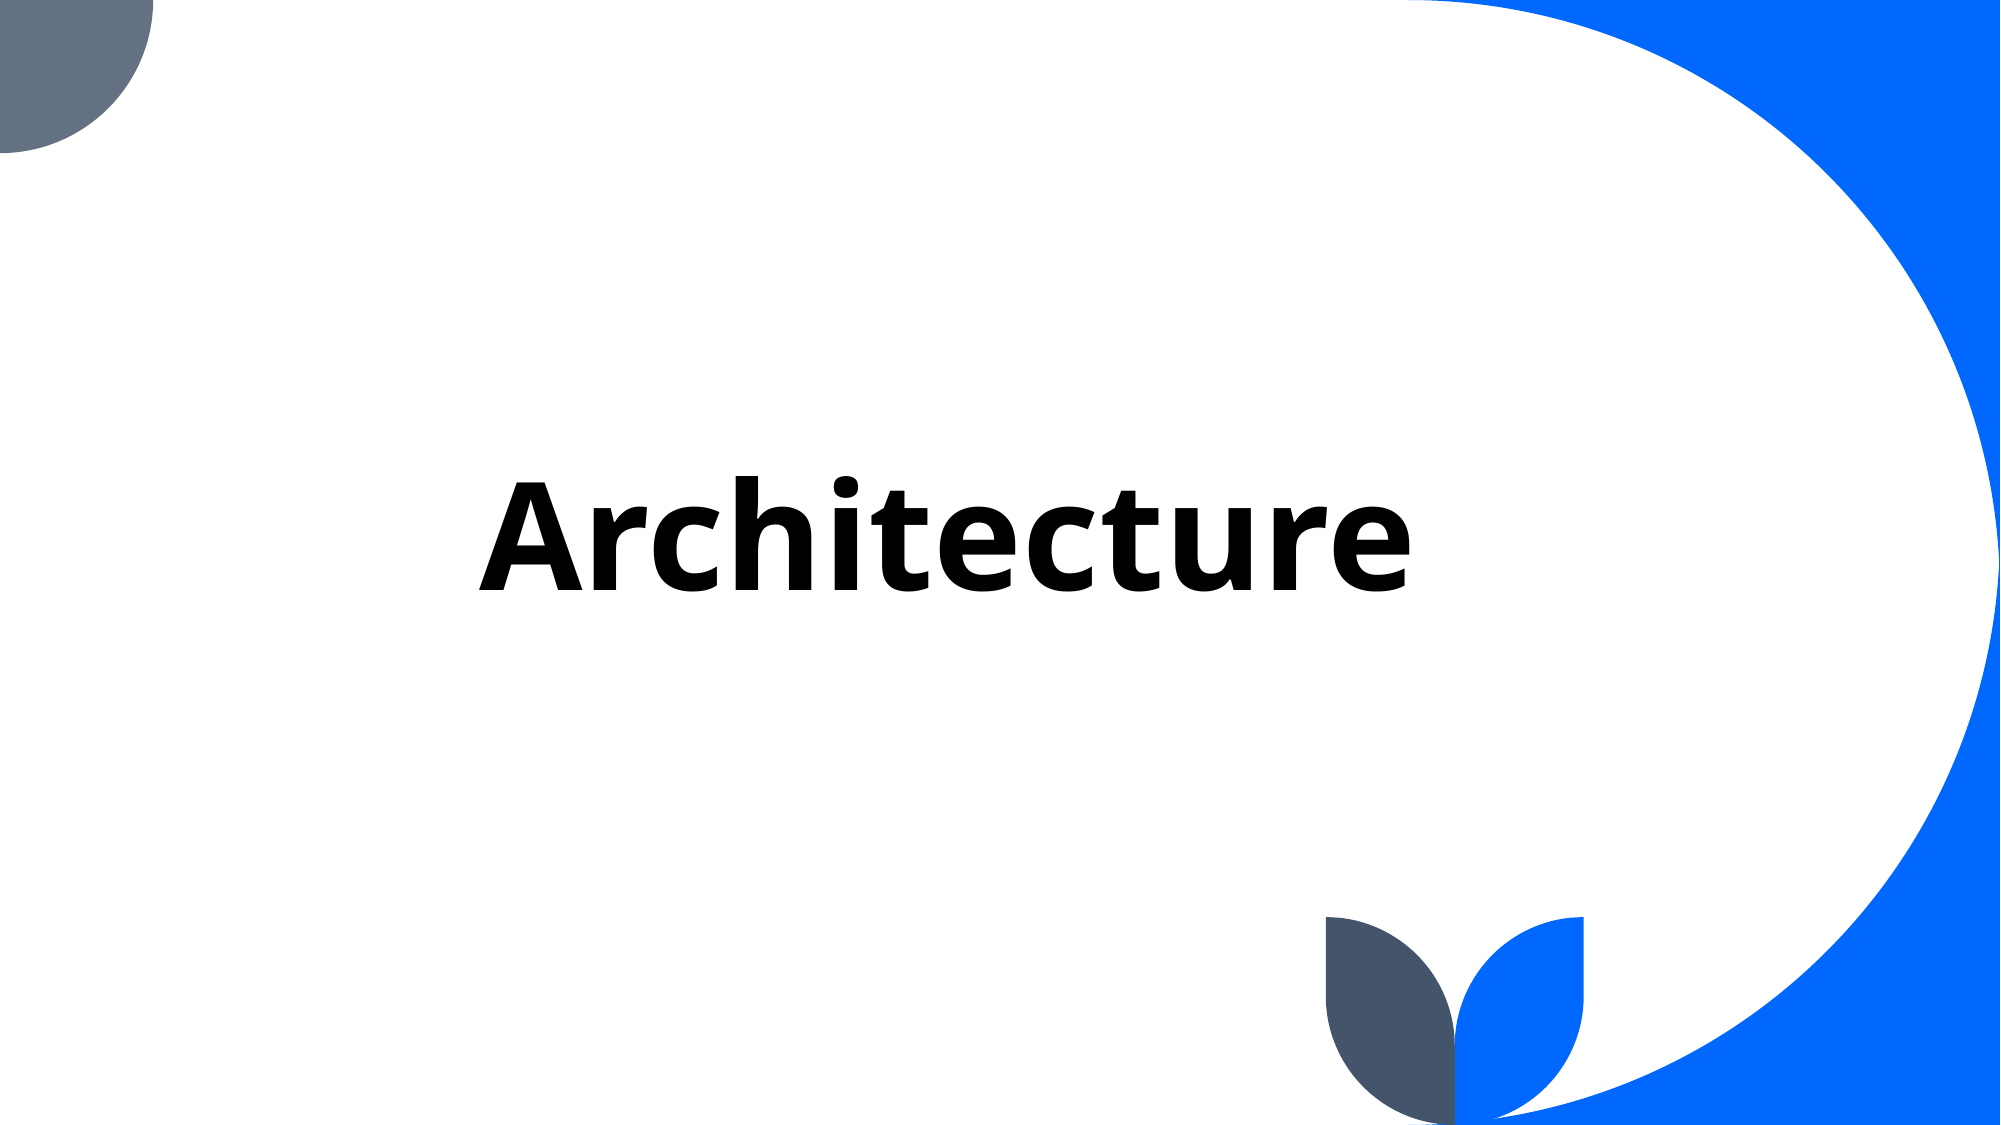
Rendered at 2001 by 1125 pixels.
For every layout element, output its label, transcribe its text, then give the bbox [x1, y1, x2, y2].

title Architecture [464, 349, 1531, 627]
